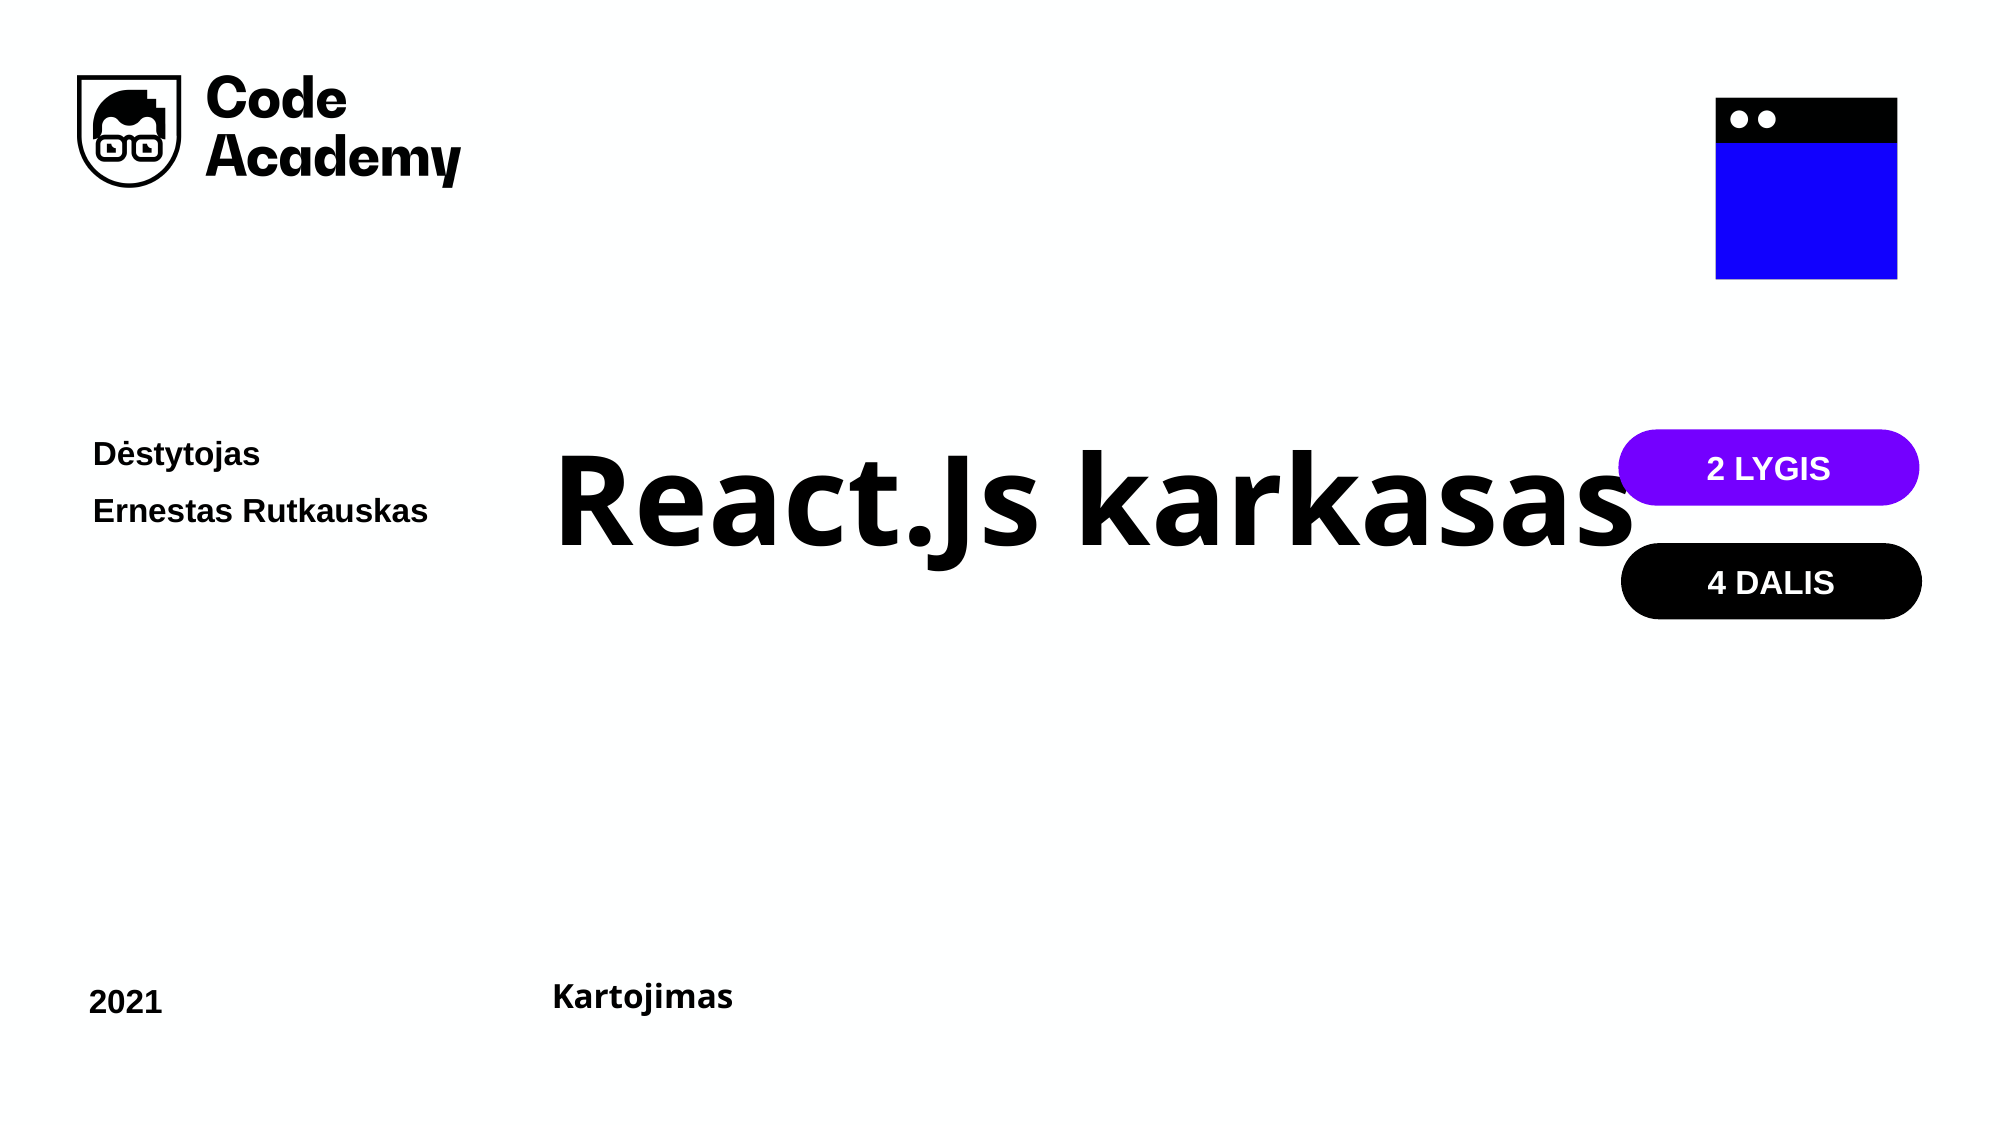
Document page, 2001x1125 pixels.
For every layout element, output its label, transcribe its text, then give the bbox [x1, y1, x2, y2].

list Dėstytojas Ernestas Rutkauskas [77, 429, 461, 822]
subtitle Kartojimas [536, 972, 1694, 1125]
title React.Js karkasas [536, 429, 1694, 822]
text_box 2 LYGIS [1618, 429, 1920, 506]
text_box 4 DALIS [1621, 543, 1923, 620]
picture [1693, 74, 1920, 302]
slide_number 2021 [73, 972, 461, 1125]
picture [77, 75, 461, 188]
